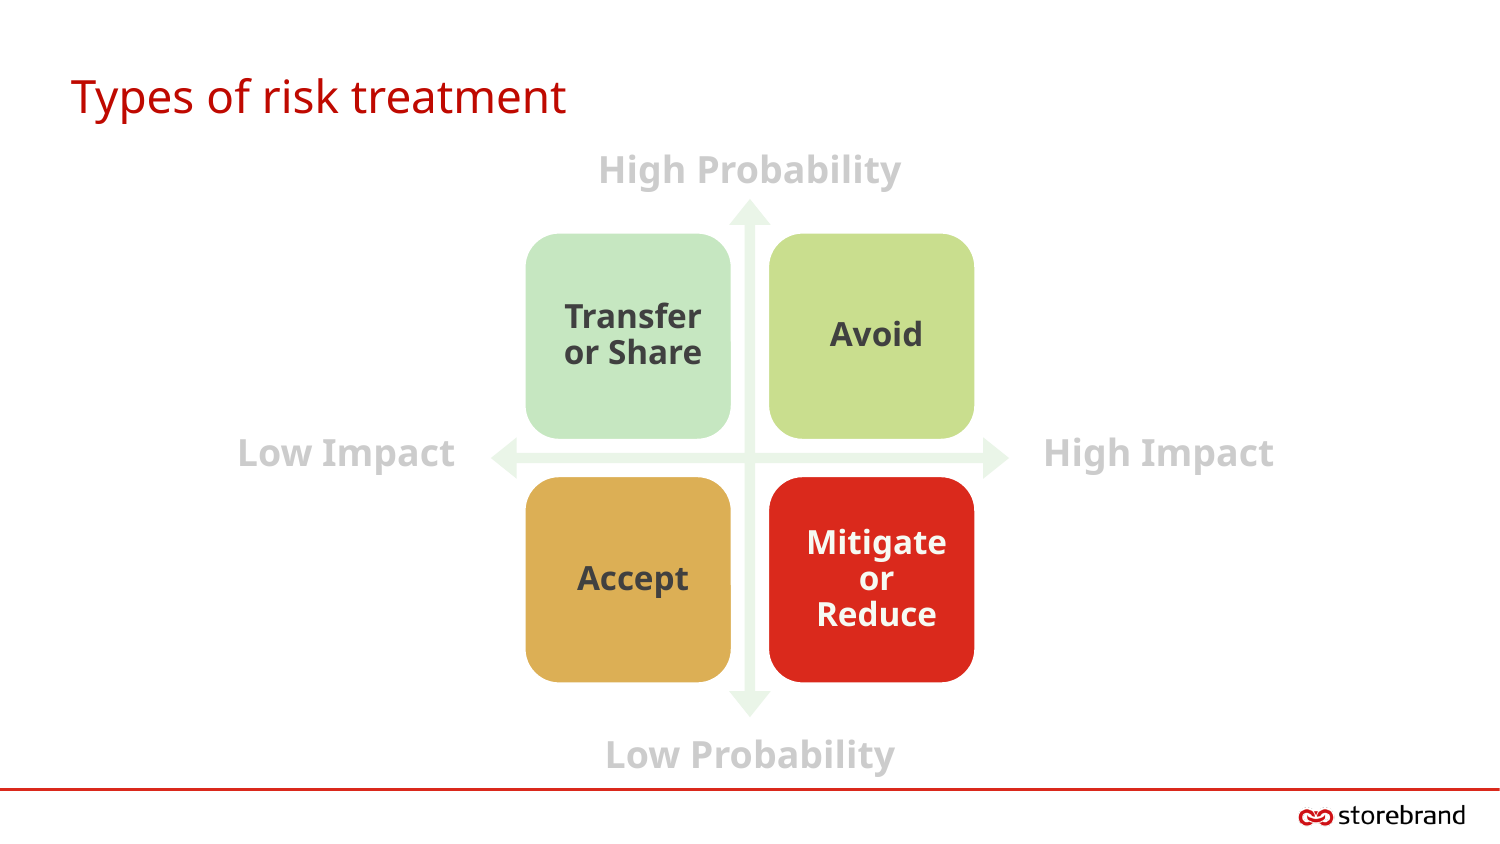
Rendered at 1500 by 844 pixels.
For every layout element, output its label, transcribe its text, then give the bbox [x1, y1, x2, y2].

text_box High Probability [597, 145, 902, 191]
title Types of risk treatment [70, 67, 1430, 167]
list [70, 198, 1430, 718]
picture [1297, 804, 1465, 830]
text_box Low Probability [604, 730, 896, 776]
